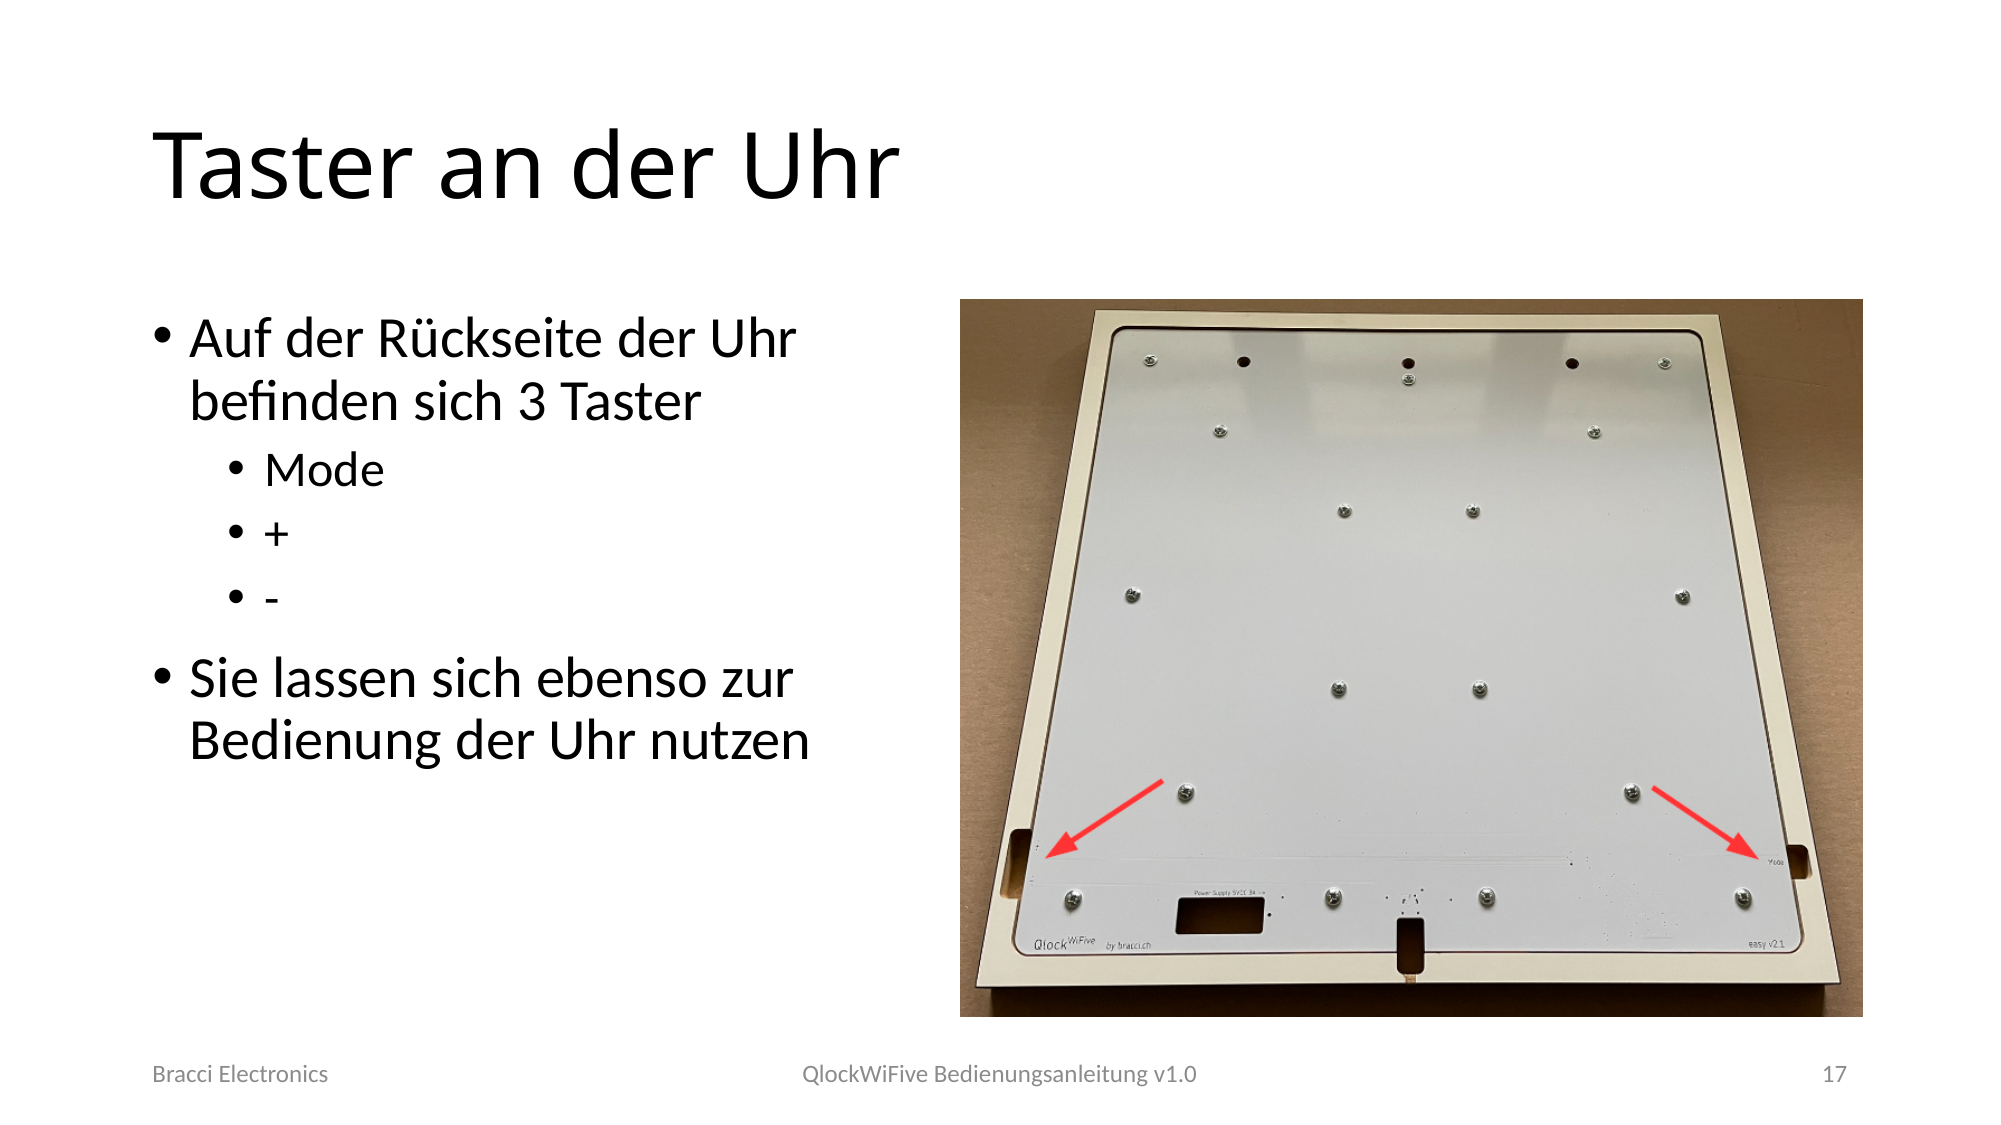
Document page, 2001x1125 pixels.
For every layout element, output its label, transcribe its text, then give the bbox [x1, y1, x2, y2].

list Auf der Rückseite der Uhr befinden sich 3 Taster Mode + - Sie lassen sich ebenso zur Bedienung der Uhr nutzen [137, 299, 902, 1014]
footer QlockWiFive Bedienungsanleitung v1.0 [662, 1042, 1338, 1103]
picture [960, 299, 1863, 1017]
slide_number 17 [1412, 1042, 1863, 1103]
slide_number Bracci Electronics [137, 1042, 588, 1103]
title Taster an der Uhr [137, 59, 1863, 278]
